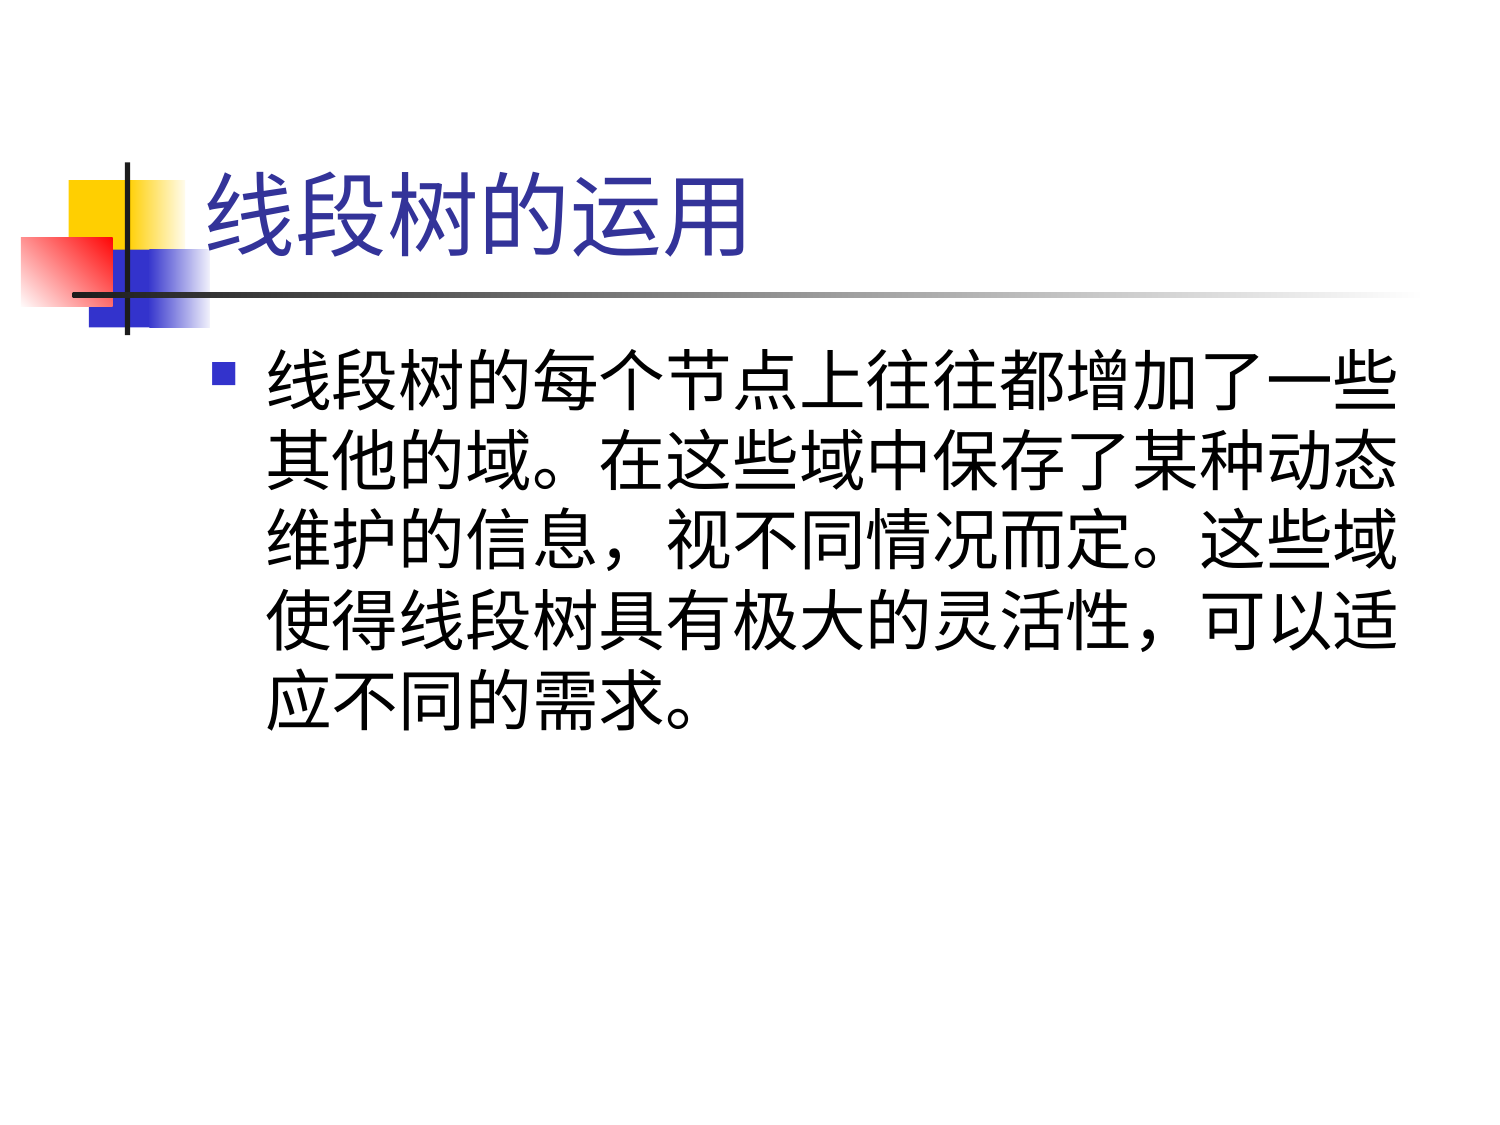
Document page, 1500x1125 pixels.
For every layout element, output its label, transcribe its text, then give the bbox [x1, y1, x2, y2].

list 线段树的每个节点上往往都增加了一些其他的域。在这些域中保存了某种动态维护的信息，视不同情况而定。这些域使得线段树具有极大的灵活性，可以适应不同的需求。 [193, 330, 1470, 1007]
title 线段树的运用 [188, 34, 1468, 276]
